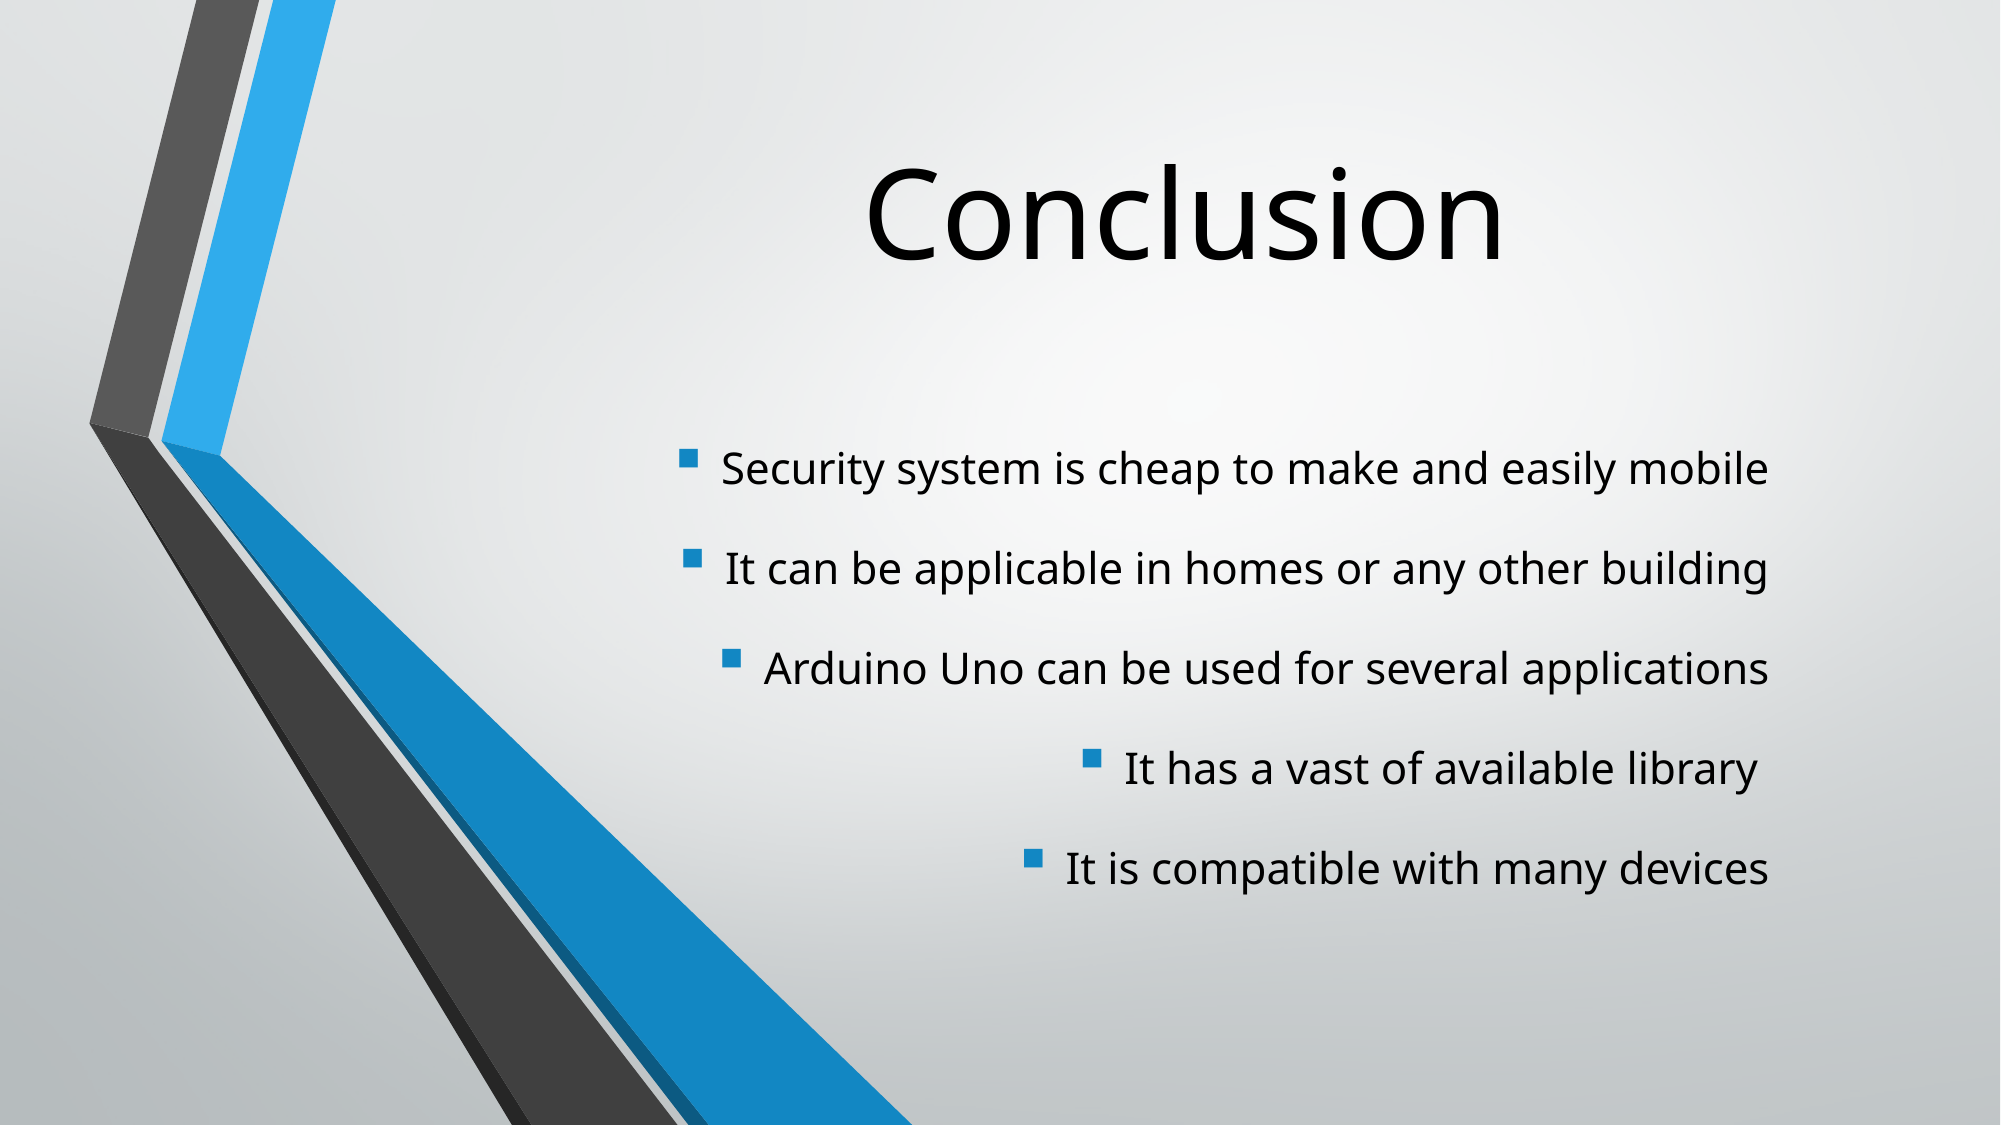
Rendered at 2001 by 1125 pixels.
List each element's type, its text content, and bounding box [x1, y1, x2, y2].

subtitle Security system is cheap to make and easily mobile It can be applicable in homes or any other building Arduino Uno can be used for several applications It has a vast of available library It is compatible with many devices [338, 406, 1786, 1052]
title Conclusion [218, 21, 1524, 292]
